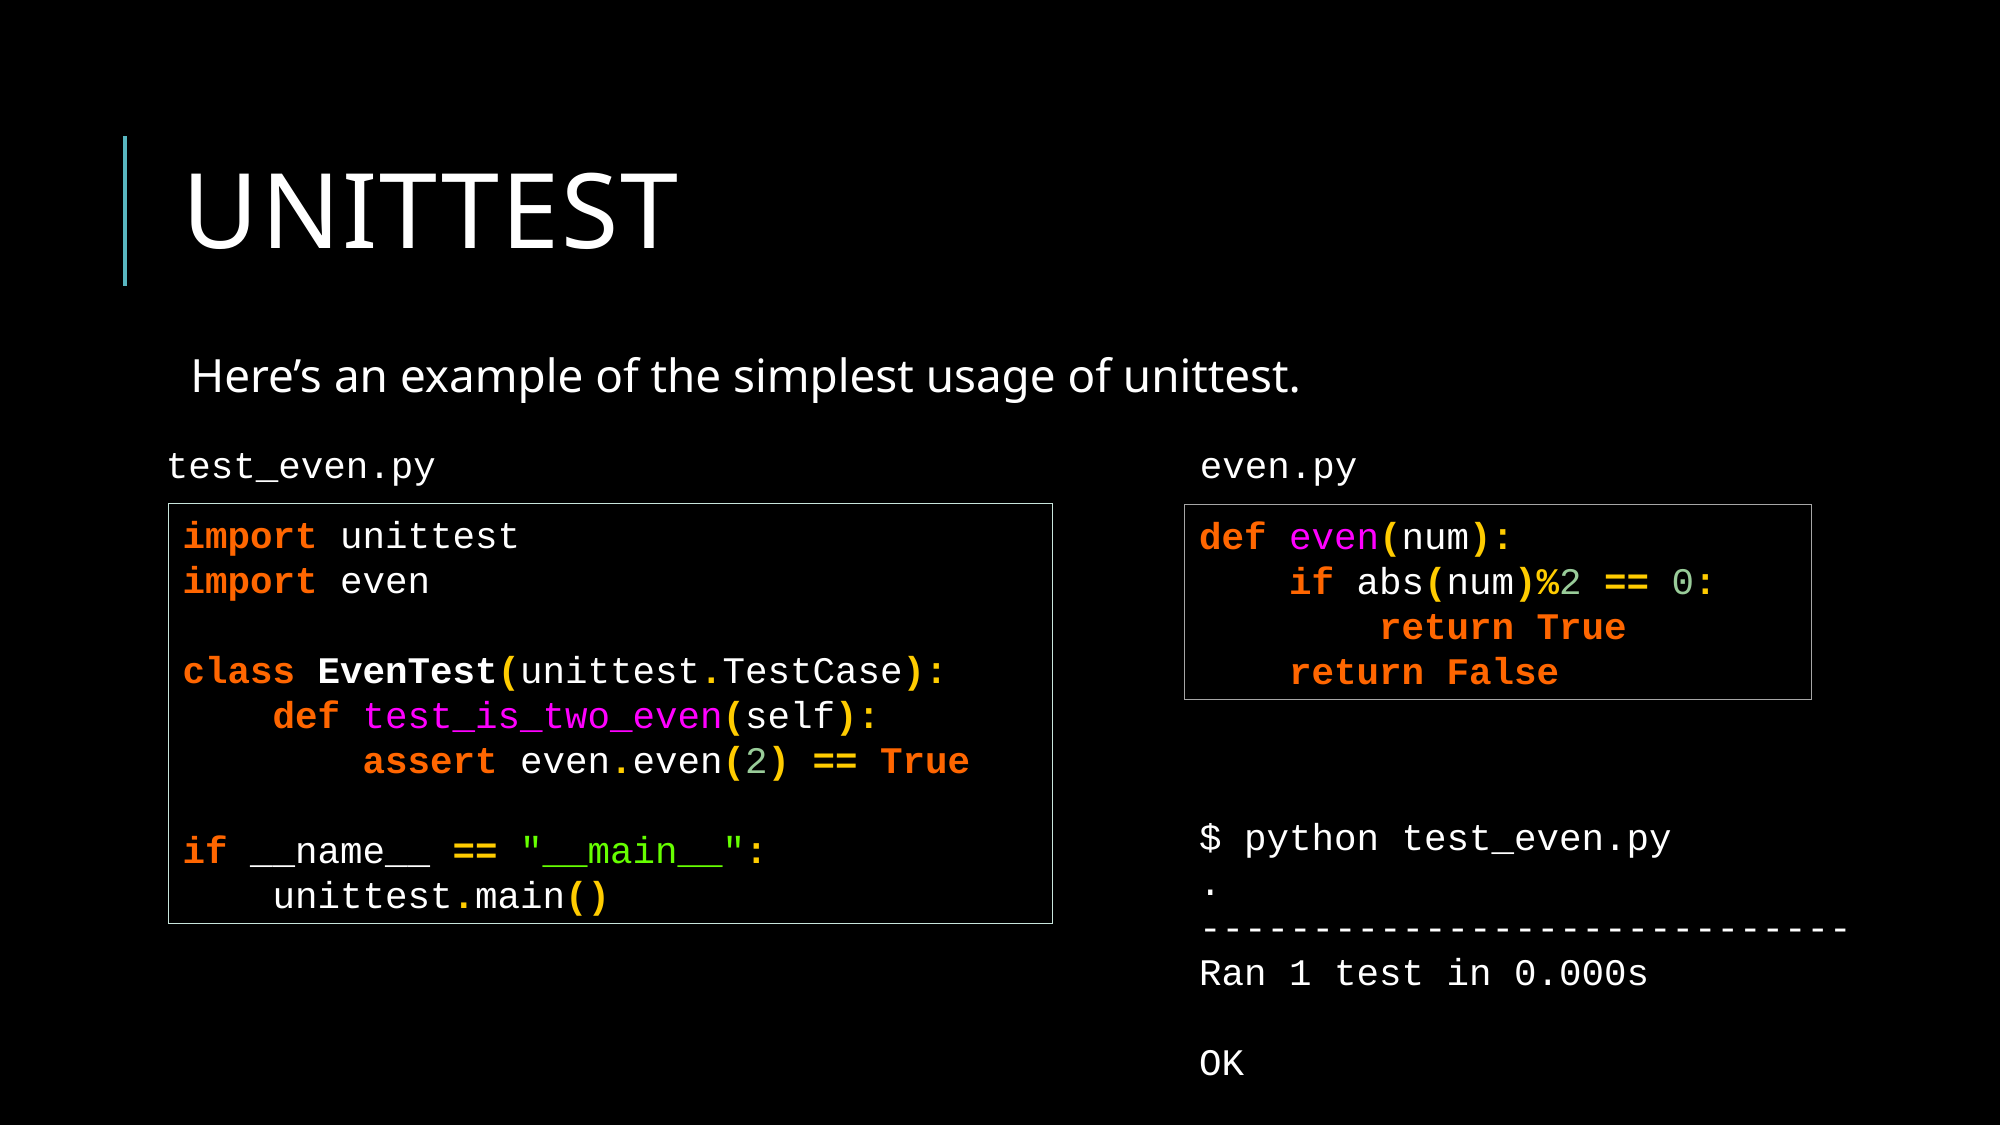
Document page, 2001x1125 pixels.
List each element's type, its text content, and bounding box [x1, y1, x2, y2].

title unittest [168, 96, 1763, 342]
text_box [1184, 504, 1878, 1094]
text_box even.py [1185, 433, 1373, 493]
text_box test_even.py [151, 433, 451, 493]
text_box import unittest import even class EvenTest(unittest.TestCase): def test_is_two_even(self): assert even.even(2) == True if __name__ == "__main__": unittest.main() [168, 503, 1053, 924]
list Here’s an example of the simplest usage of unittest. [168, 345, 1763, 1005]
